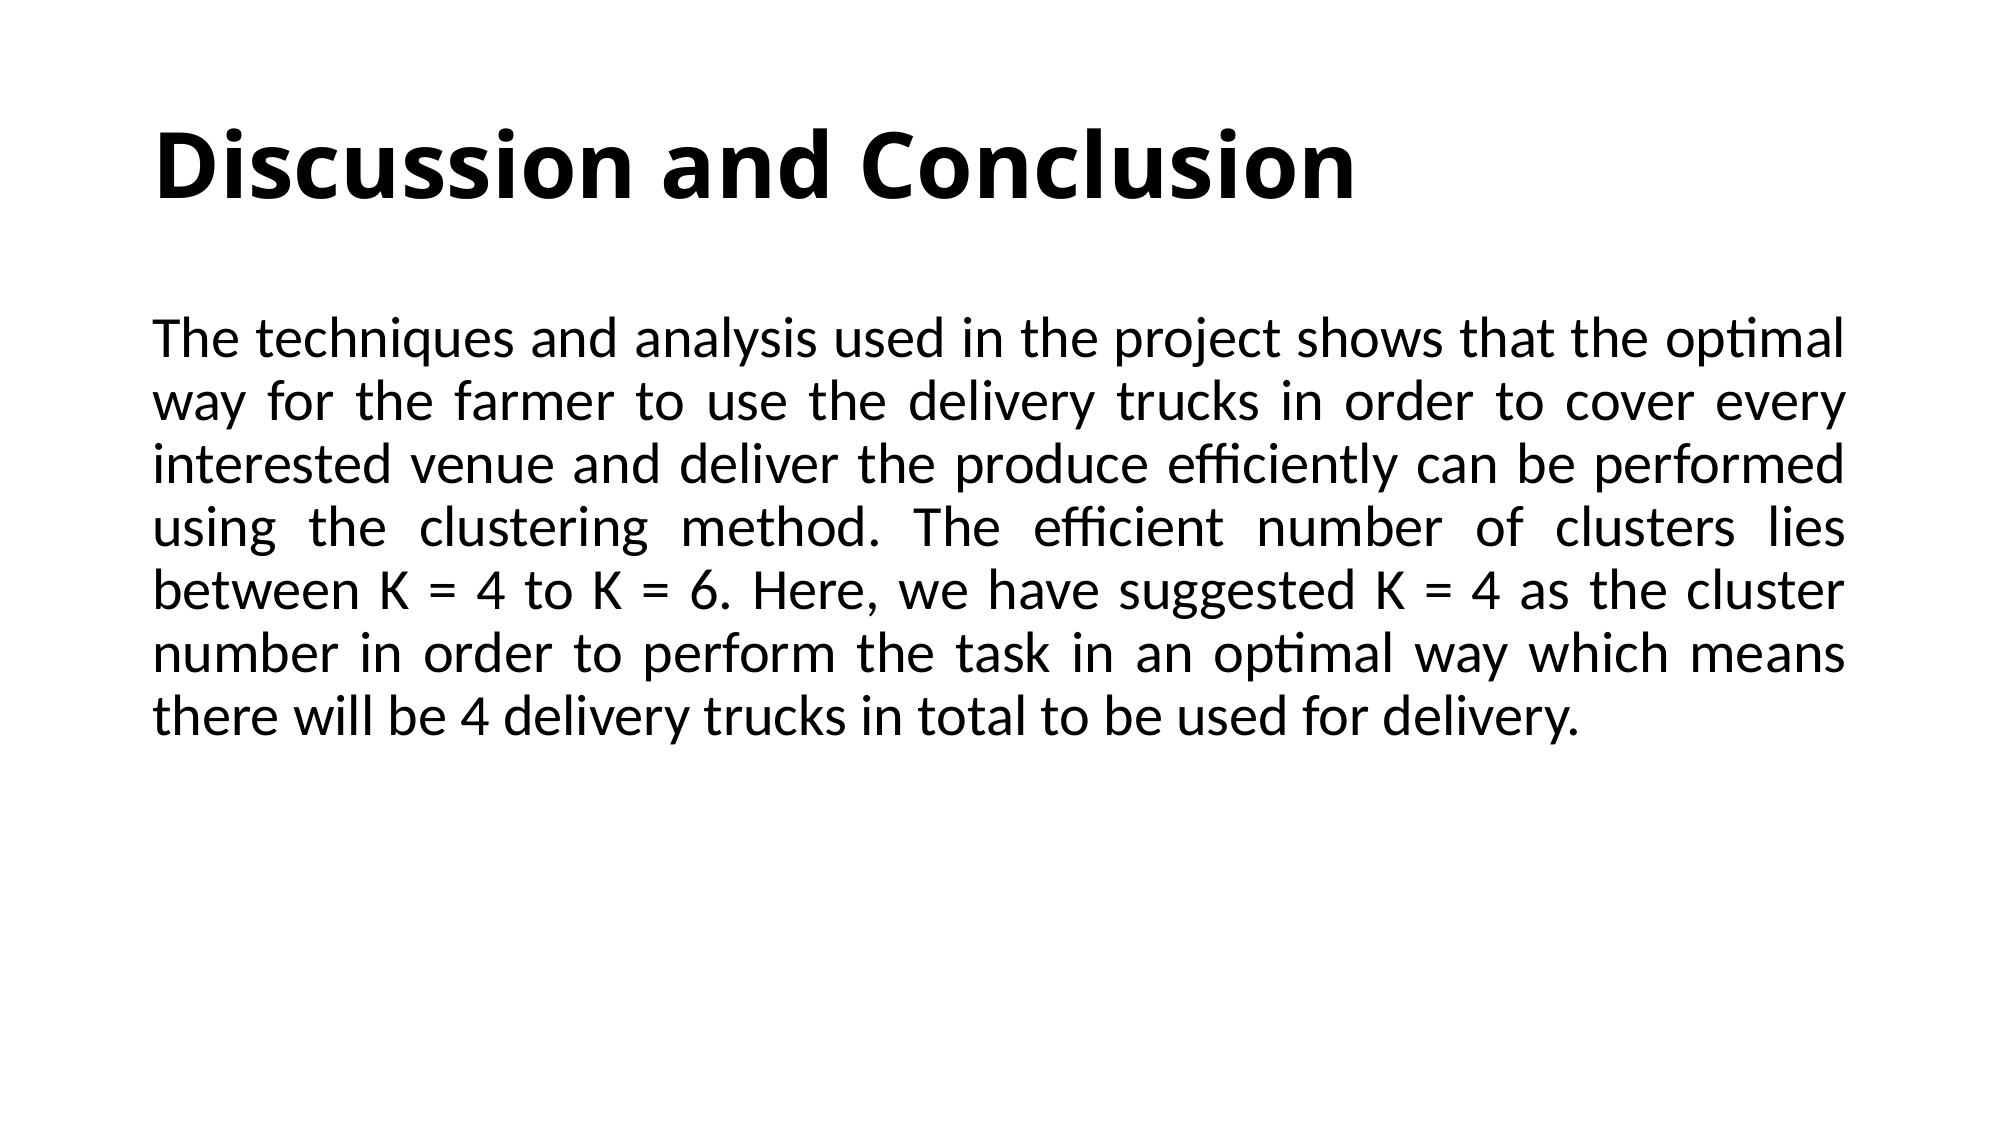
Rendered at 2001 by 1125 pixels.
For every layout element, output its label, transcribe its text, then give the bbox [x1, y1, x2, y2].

list The techniques and analysis used in the project shows that the optimal way for the farmer to use the delivery trucks in order to cover every interested venue and deliver the produce efficiently can be performed using the clustering method. The efficient number of clusters lies between K = 4 to K = 6. Here, we have suggested K = 4 as the cluster number in order to perform the task in an optimal way which means there will be 4 delivery trucks in total to be used for delivery. [137, 299, 1863, 1014]
title Discussion and Conclusion [137, 59, 1863, 278]
